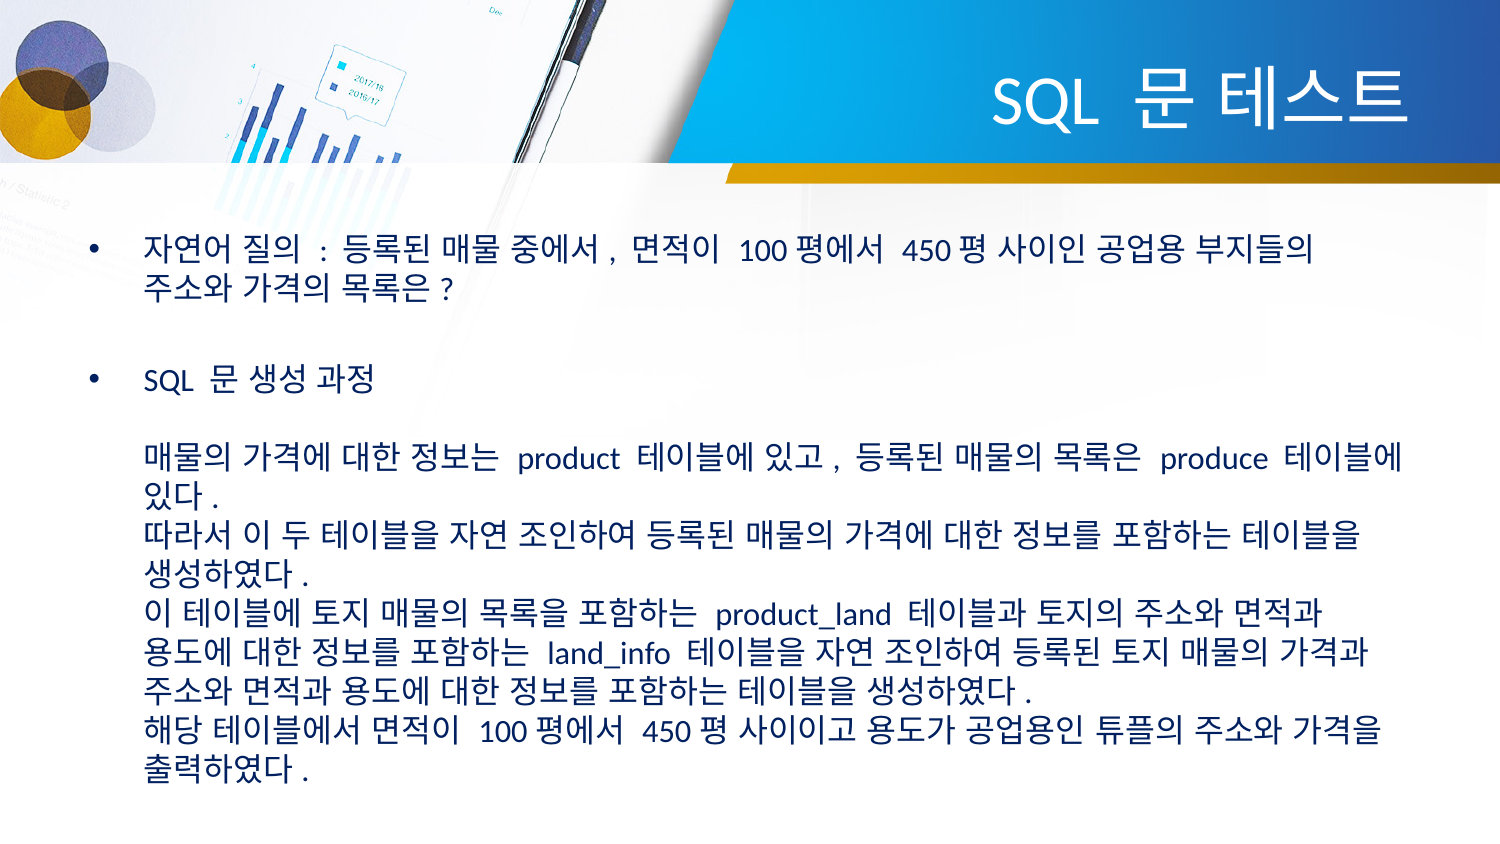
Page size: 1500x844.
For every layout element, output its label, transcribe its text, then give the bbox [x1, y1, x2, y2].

title SQL 문 테스트 [73, 46, 1427, 147]
picture [0, 0, 1500, 844]
list 자연어 질의 : 등록된 매물 중에서, 면적이 100평에서 450평 사이인 공업용 부지들의 주소와 가격의 목록은? SQL 문 생성 과정 매물의 가격에 대한 정보는 product 테이블에 있고, 등록된 매물의 목록은 produce 테이블에 있다. 따라서 이 두 테이블을 자연 조인하여 등록된 매물의 가격에 대한 정보를 포함하는 테이블을 생성하였다. 이 테이블에 토지 매물의 목록을 포함하는 product_land 테이블과 토지의 주소와 면적과 용도에 대한 정보를 포함하는 land_info 테이블을 자연 조인하여 등록된 토지 매물의 가격과 주소와 면적과 용도에 대한 정보를 포함하는 테이블을 생성하였다. 해당 테이블에서 면적이 100평에서 450평 사이이고 용도가 공업용인 튜플의 주소와 가격을 출력하였다. [73, 221, 1427, 798]
